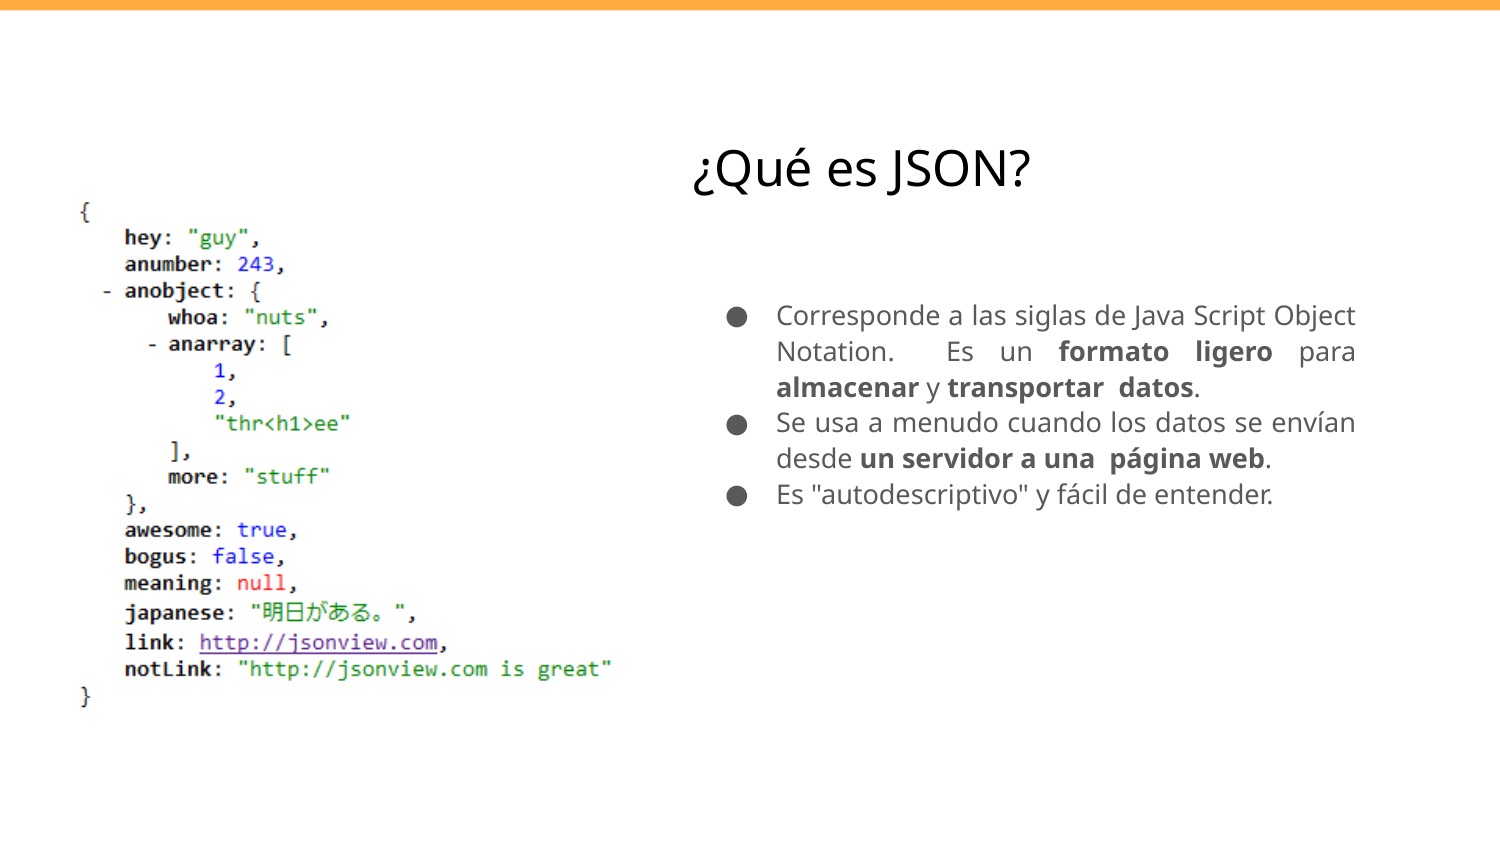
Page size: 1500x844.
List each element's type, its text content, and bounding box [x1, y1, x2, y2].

picture [73, 189, 627, 721]
subtitle Corresponde a las siglas de Java Script Object Notation. Es un formato ligero para almacenar y transportar datos. Se usa a menudo cuando los datos se envían desde un servidor a una página web. Es "autodescriptivo" y fácil de entender. [686, 280, 1372, 564]
title ¿Qué es JSON? [678, 106, 1379, 226]
